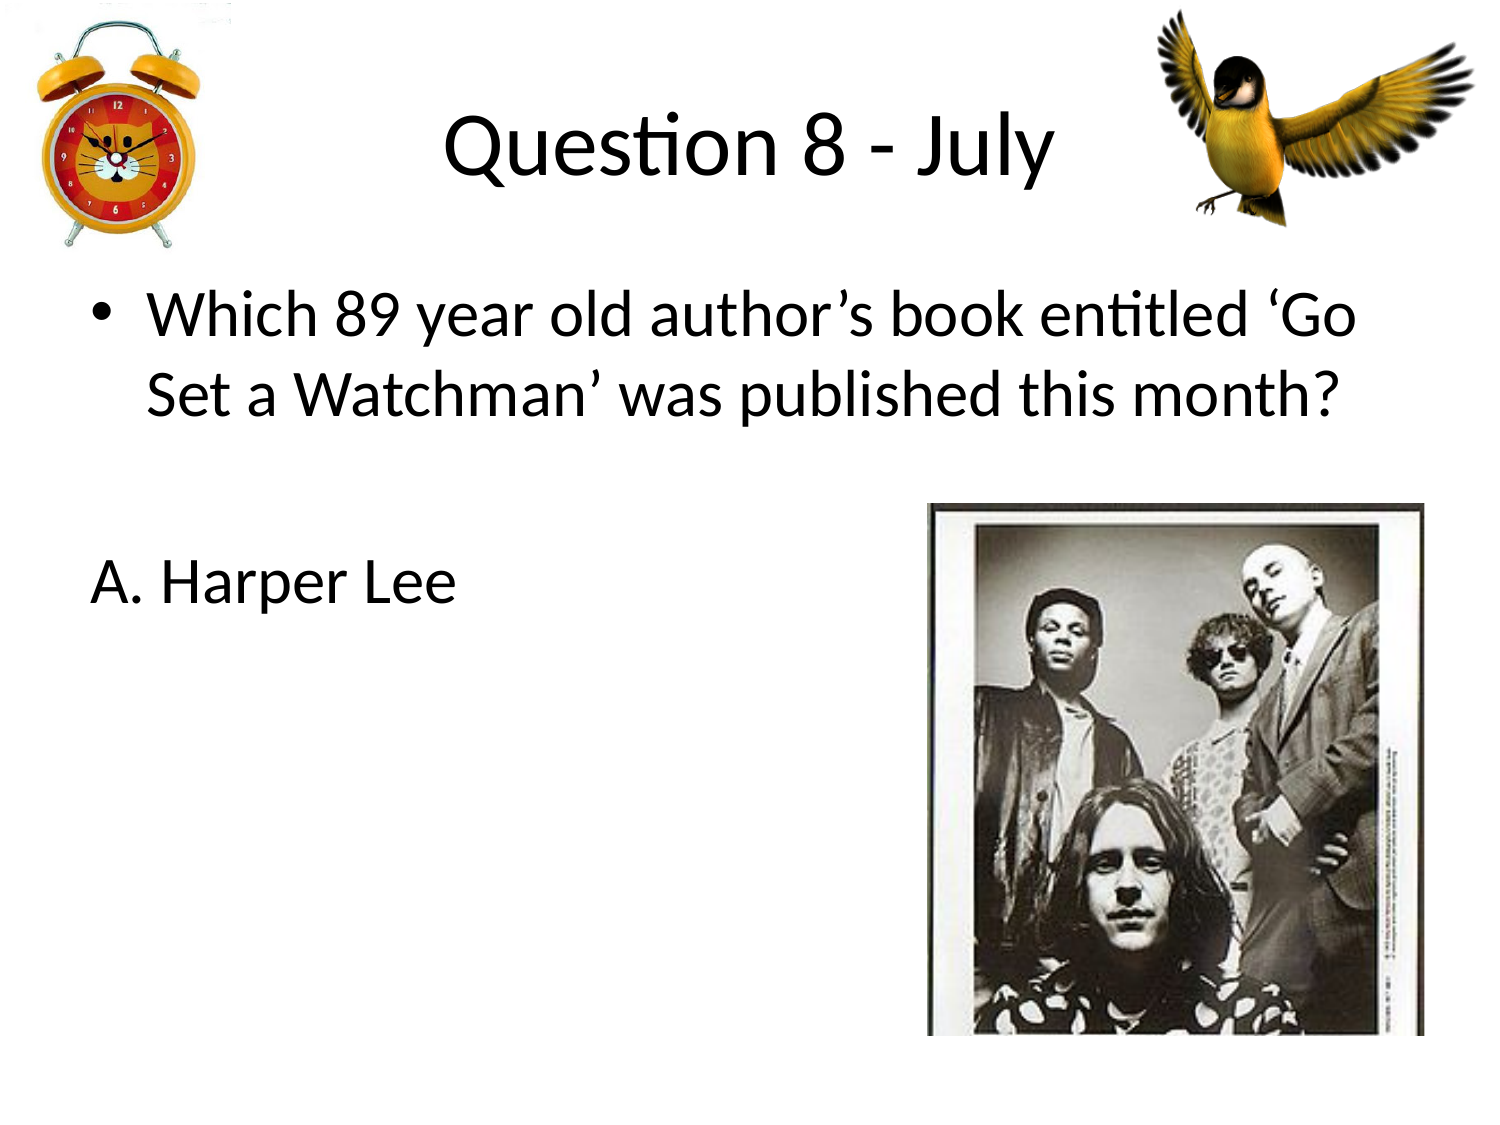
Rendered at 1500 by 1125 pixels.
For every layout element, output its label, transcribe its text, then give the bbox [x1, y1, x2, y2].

picture [926, 503, 1425, 1036]
list Which 89 year old author’s book entitled ‘Go Set a Watchman’ was published this month? A. Harper Lee [75, 262, 1425, 1005]
title Question 8 - July [235, 45, 1134, 233]
picture [1139, 0, 1483, 254]
picture [5, 2, 231, 268]
